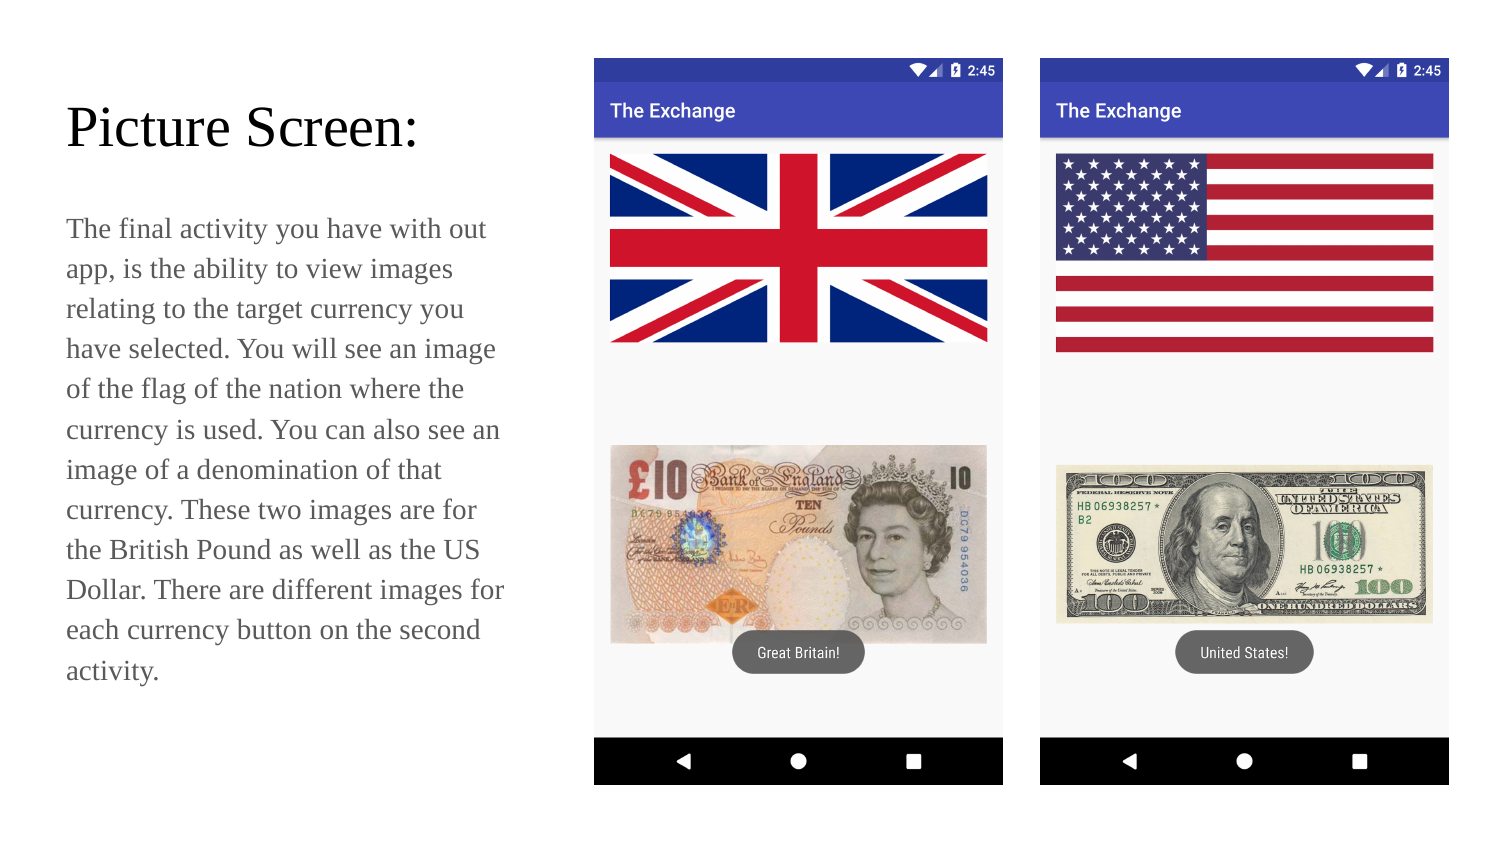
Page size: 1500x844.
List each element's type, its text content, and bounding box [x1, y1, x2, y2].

picture [1039, 58, 1450, 786]
title Picture Screen: [51, 72, 527, 167]
list The final activity you have with out app, is the ability to view images relating to the target currency you have selected. You will see an image of the flag of the nation where the currency is used. You can also see an image of a denomination of that currency. These two images are for the British Pound as well as the US Dollar. There are different images for each currency button on the second activity. [51, 189, 534, 750]
picture [594, 58, 1004, 786]
